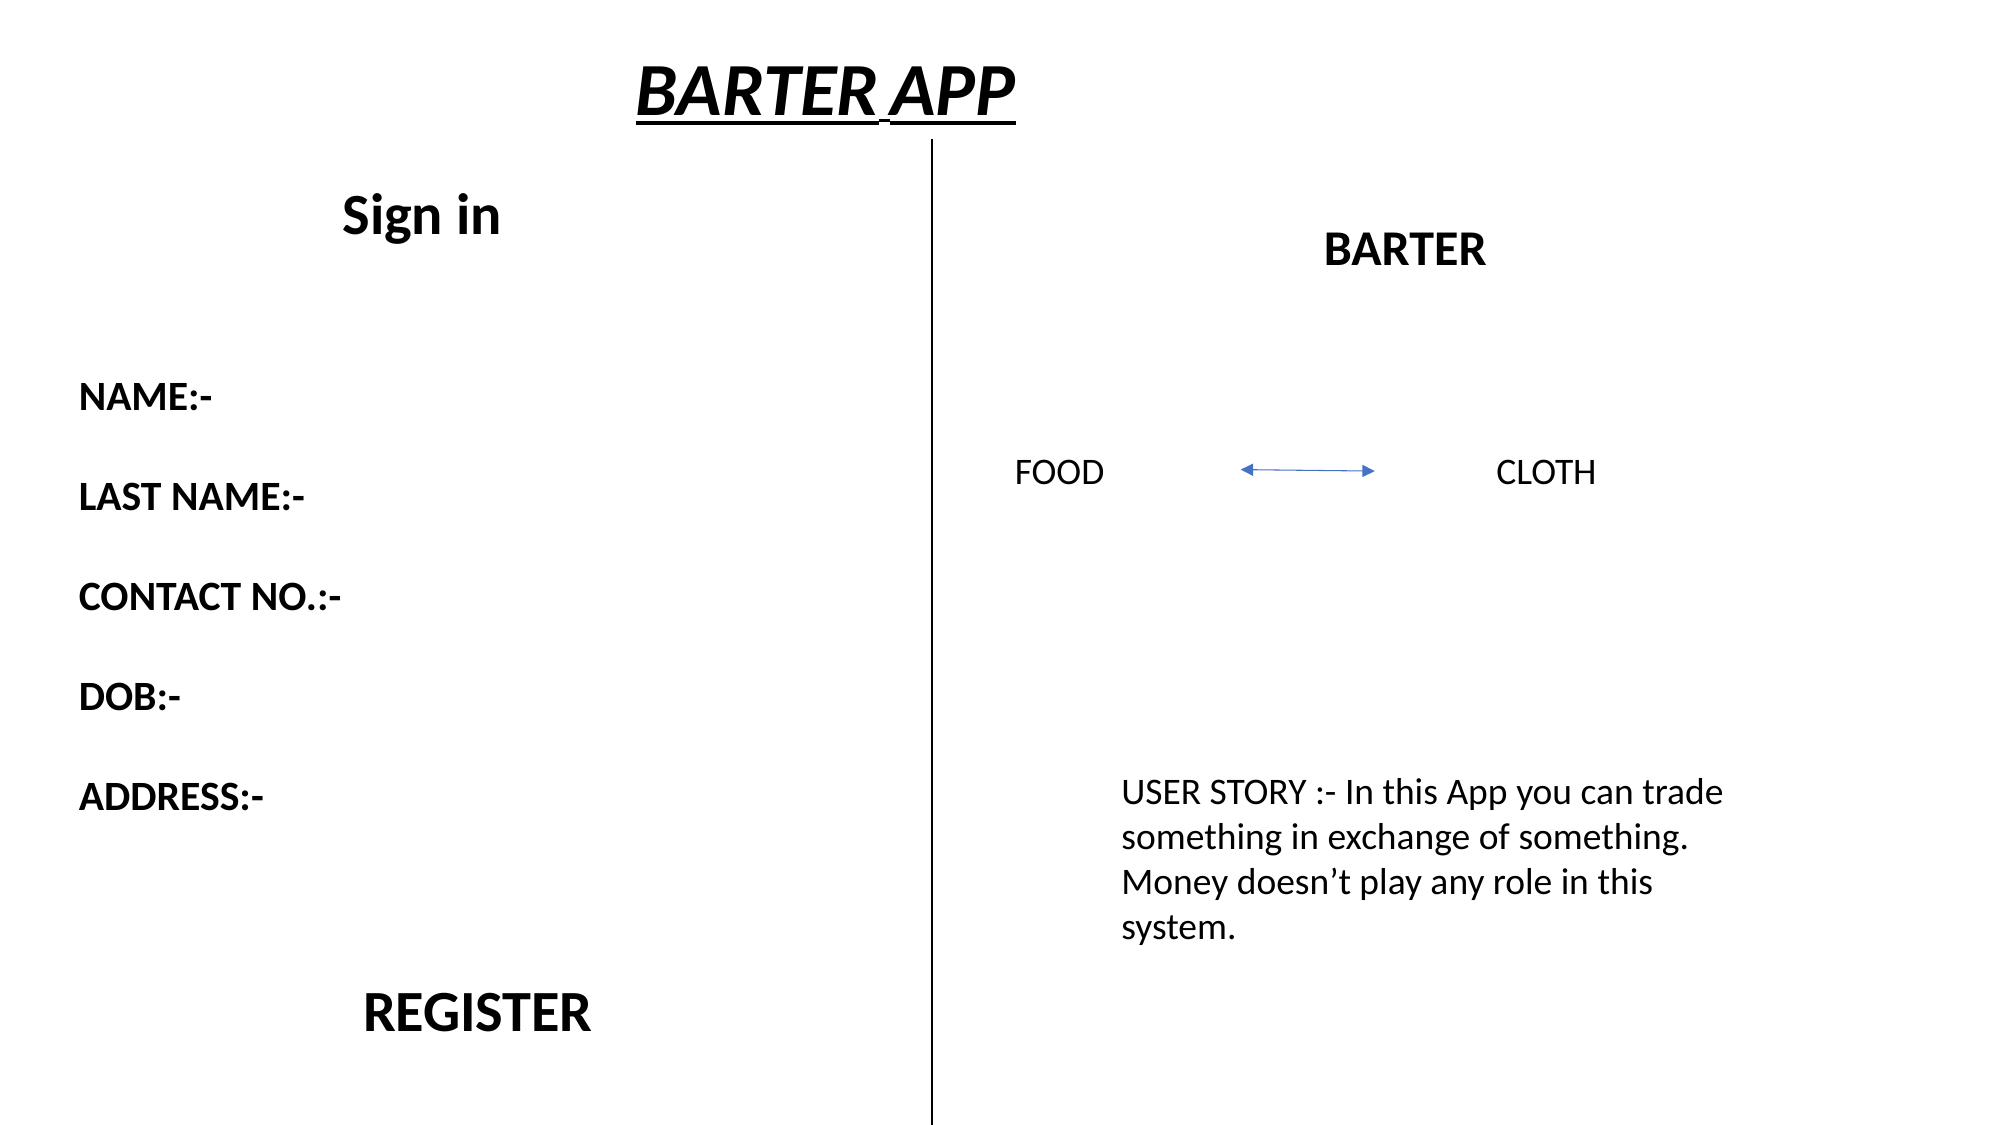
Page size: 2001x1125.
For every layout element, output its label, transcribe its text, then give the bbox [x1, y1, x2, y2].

text_box BARTER APP [503, 33, 1148, 139]
text_box BARTER [1170, 208, 1640, 283]
text_box REGISTER [192, 965, 764, 1051]
text_box NAME:- LAST NAME:- CONTACT NO.:- DOB:- ADDRESS:- [64, 361, 764, 827]
text_box Sign in [221, 168, 624, 254]
text_box USER STORY :- In this App you can trade something in exchange of something. Money doesn’t play any role in this system. [1106, 760, 1786, 955]
text_box CLOTH [1481, 439, 1620, 500]
text_box FOOD [999, 439, 1241, 500]
